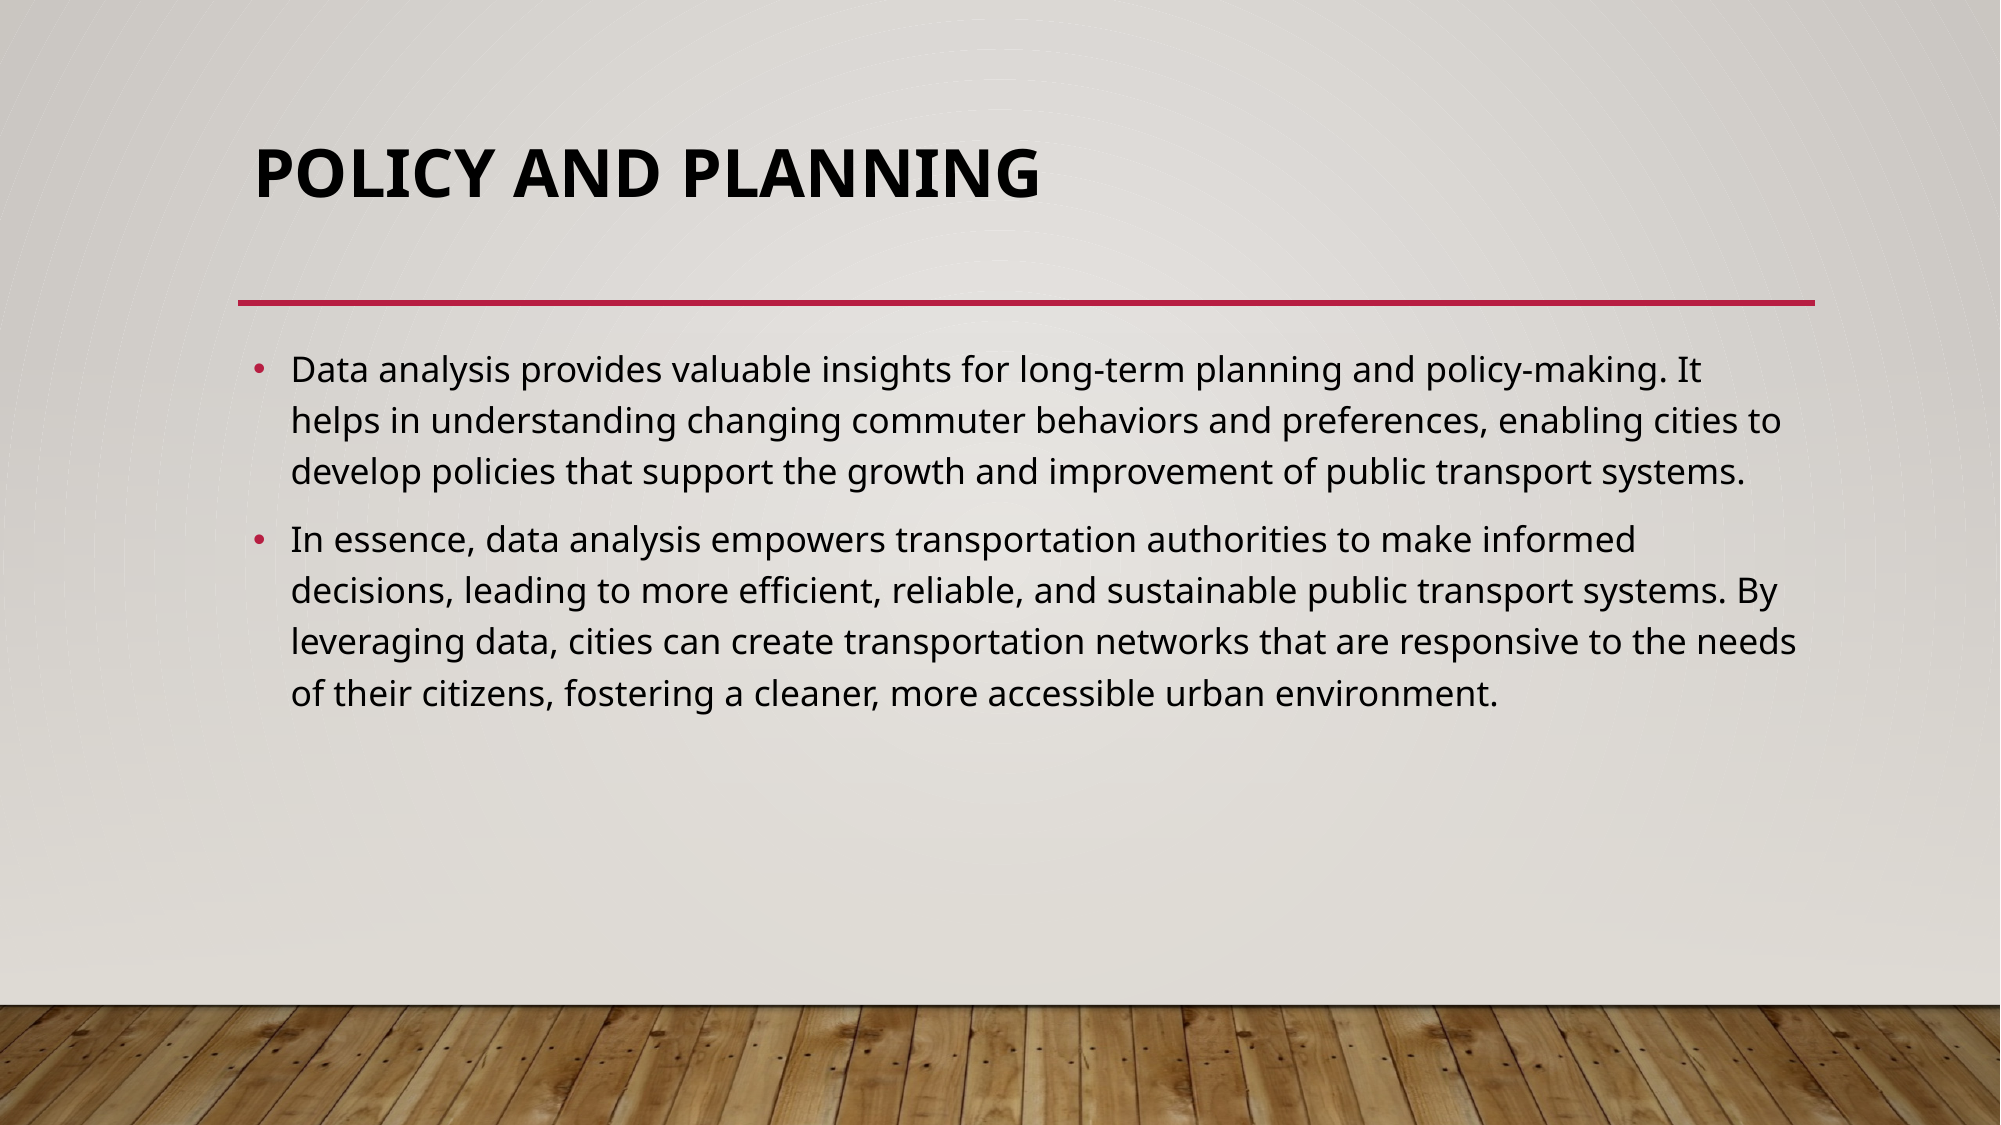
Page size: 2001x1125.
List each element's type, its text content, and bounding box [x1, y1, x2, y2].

list Data analysis provides valuable insights for long-term planning and policy-making. It helps in understanding changing commuter behaviors and preferences, enabling cities to develop policies that support the growth and improvement of public transport systems. In essence, data analysis empowers transportation authorities to make informed decisions, leading to more efficient, reliable, and sustainable public transport systems. By leveraging data, cities can create transportation networks that are responsive to the needs of their citizens, fostering a cleaner, more accessible urban environment. [238, 330, 1814, 897]
picture [0, 1005, 2000, 1125]
title Policy and Planning [238, 131, 1814, 305]
